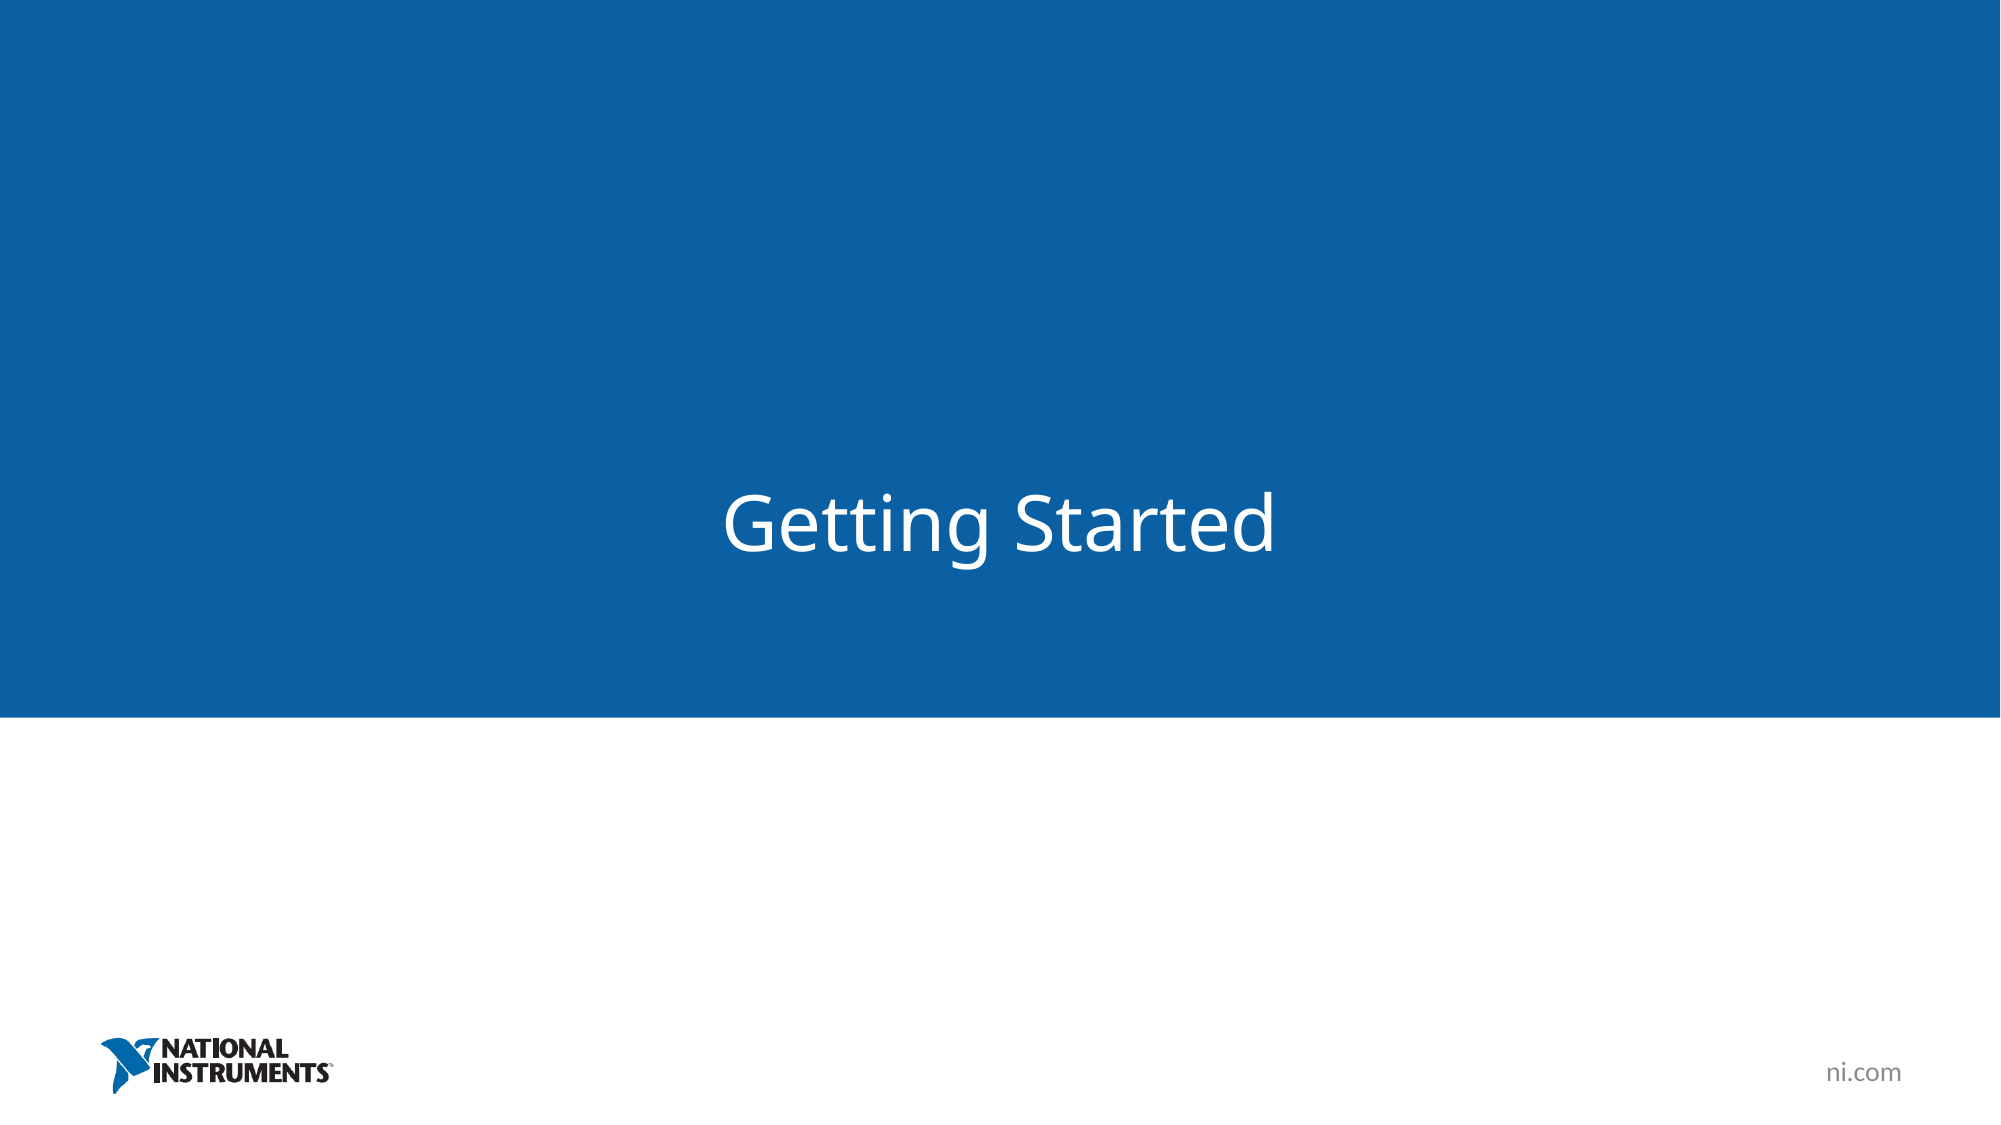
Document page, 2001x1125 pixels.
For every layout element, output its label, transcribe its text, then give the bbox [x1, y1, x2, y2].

title Getting Started [99, 184, 1901, 576]
